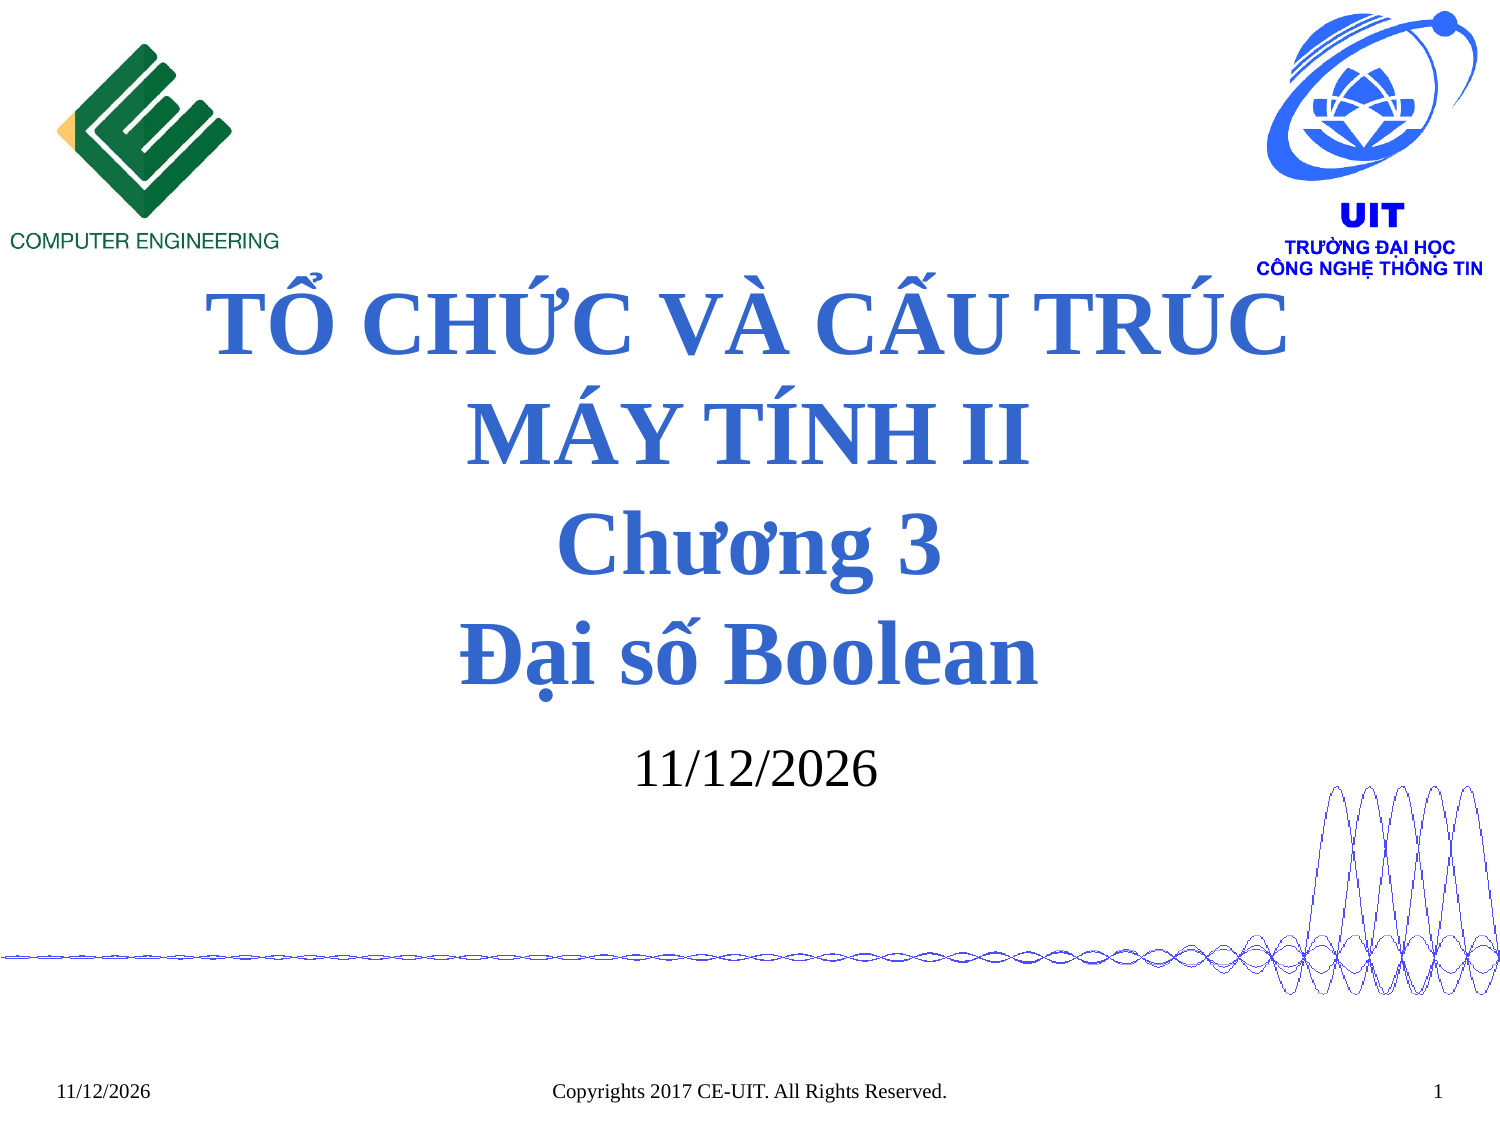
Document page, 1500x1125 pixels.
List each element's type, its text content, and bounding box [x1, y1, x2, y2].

subtitle 11/3/2022 [224, 724, 1276, 926]
picture [1257, 11, 1482, 279]
footer Copyrights 2017 CE-UIT. All Rights Reserved. [288, 1070, 1170, 1118]
picture [0, 1, 289, 291]
title TỔ CHỨC VÀ CẤU TRÚC MÁY TÍNH II Chương 3 Đại số Boolean [111, 349, 1388, 726]
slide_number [41, 1070, 288, 1118]
text_box Tối ưu luận lý là làm giảm số lượng tổng/tích hoặc số lượng biến hoặc phần bù của nó trong mỗi tổng/tích [0, 763, 1500, 1008]
slide_number 1 [1170, 1070, 1459, 1118]
